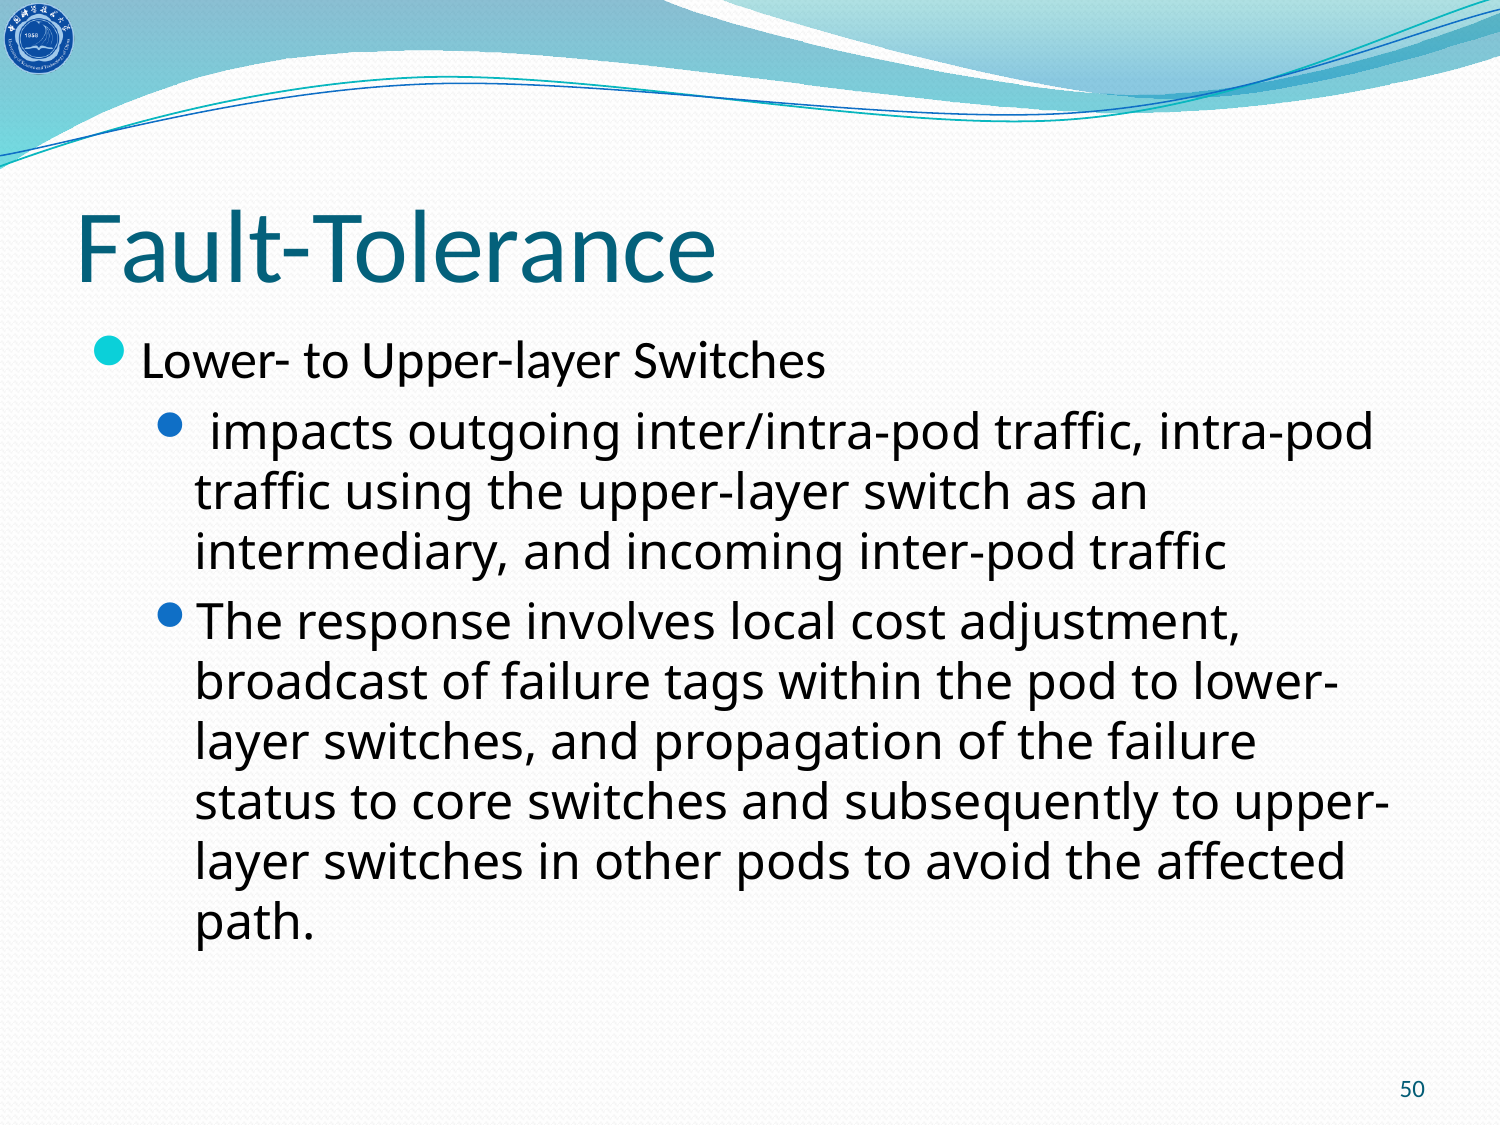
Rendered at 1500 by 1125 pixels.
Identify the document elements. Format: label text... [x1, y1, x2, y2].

slide_number 50 [1299, 1042, 1425, 1103]
title Fault-Tolerance [75, 115, 1425, 303]
picture [0, 0, 77, 77]
list Lower- to Upper-layer Switches impacts outgoing inter/intra-pod traffic, intra-pod traffic using the upper-layer switch as an intermediary, and incoming inter-pod traffic The response involves local cost adjustment, broadcast of failure tags within the pod to lower-layer switches, and propagation of the failure status to core switches and subsequently to upper-layer switches in other pods to avoid the affected path. [75, 317, 1425, 1038]
